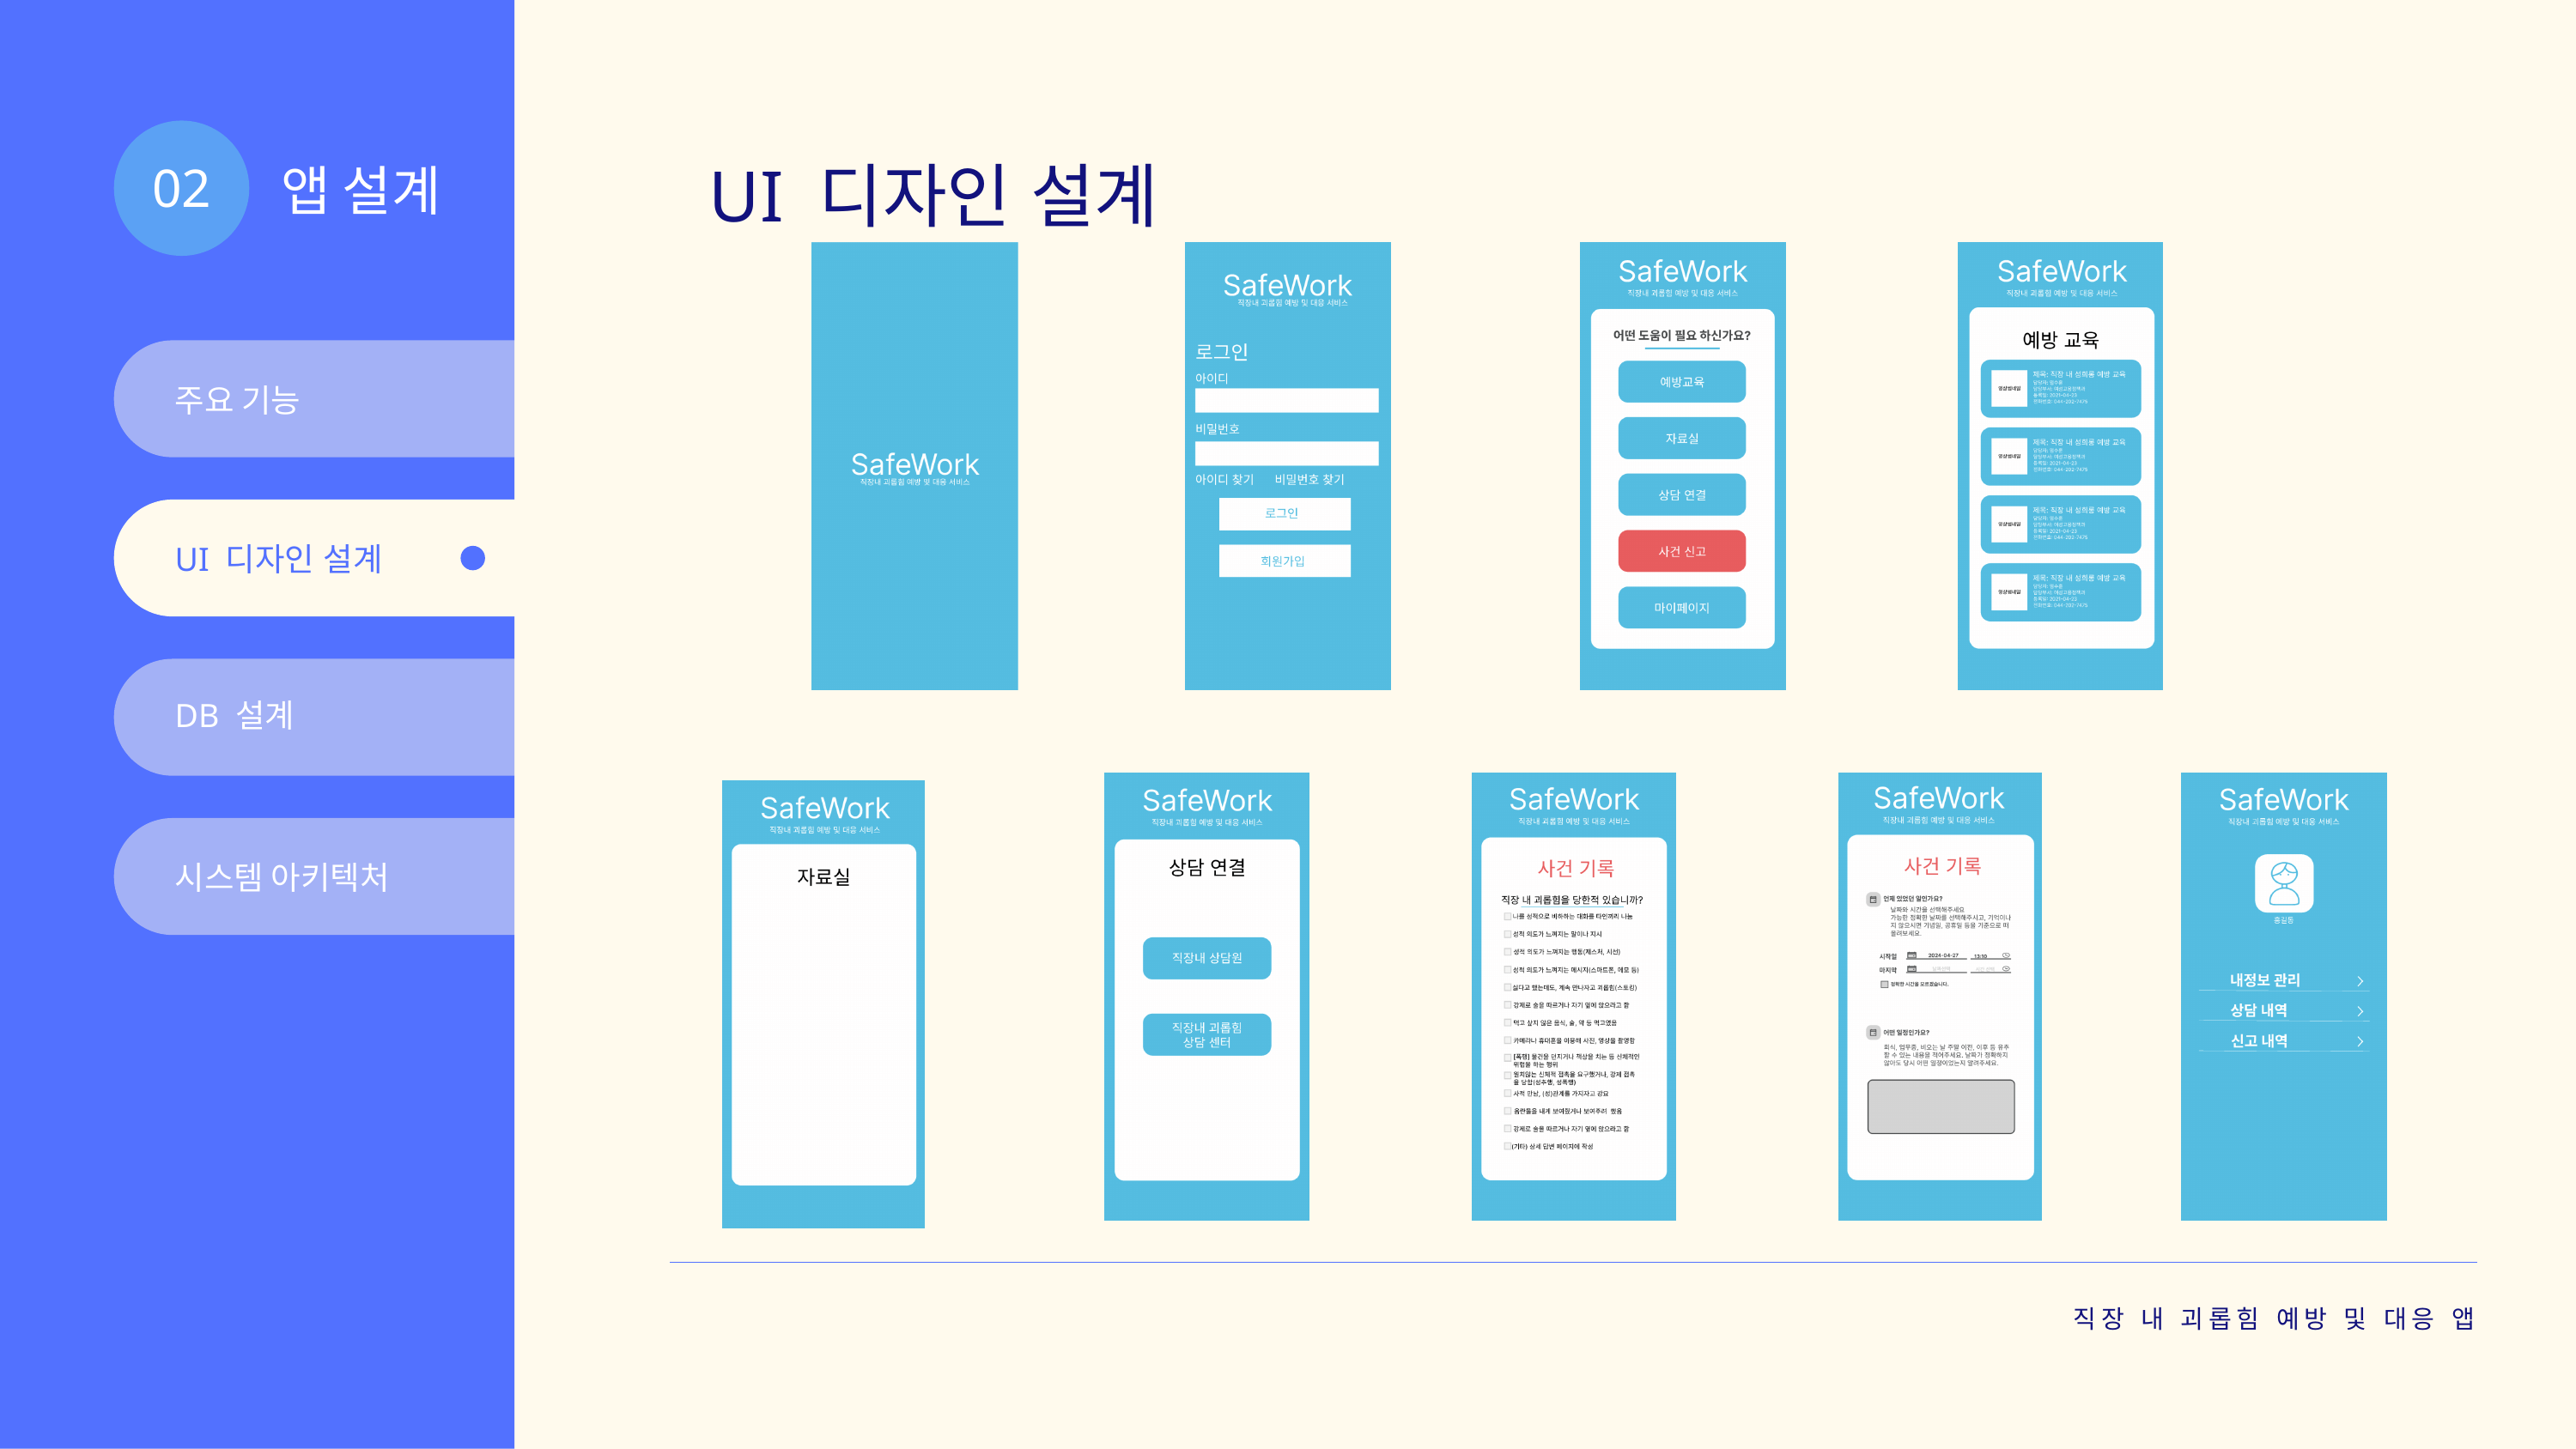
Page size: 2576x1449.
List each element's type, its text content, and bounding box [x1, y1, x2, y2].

text_box UI 디자인 설계 [708, 152, 1868, 236]
text_box [113, 817, 574, 936]
text_box 앱 설계 [281, 144, 473, 222]
text_box 주요 기능 [174, 381, 504, 420]
picture [1958, 242, 2163, 690]
picture [2181, 773, 2388, 1221]
text_box 직장 내 괴롭힘 예방 및 대응 앱 [2040, 1303, 2476, 1334]
text_box [113, 658, 574, 776]
text_box DB 설계 [174, 695, 504, 734]
text_box [113, 340, 574, 458]
text_box [0, 0, 515, 1449]
text_box [113, 499, 574, 617]
picture [1580, 242, 1787, 690]
picture [811, 242, 1019, 690]
picture [1838, 773, 2042, 1221]
text_box [113, 120, 250, 257]
text_box 시스템 아키텍처 [174, 858, 504, 897]
text_box [460, 545, 485, 571]
picture [721, 780, 925, 1228]
text_box UI 디자인 설계 [174, 540, 504, 579]
picture [1104, 773, 1309, 1221]
text_box 02 [142, 155, 222, 218]
picture [1471, 773, 1676, 1221]
picture [1185, 242, 1391, 690]
